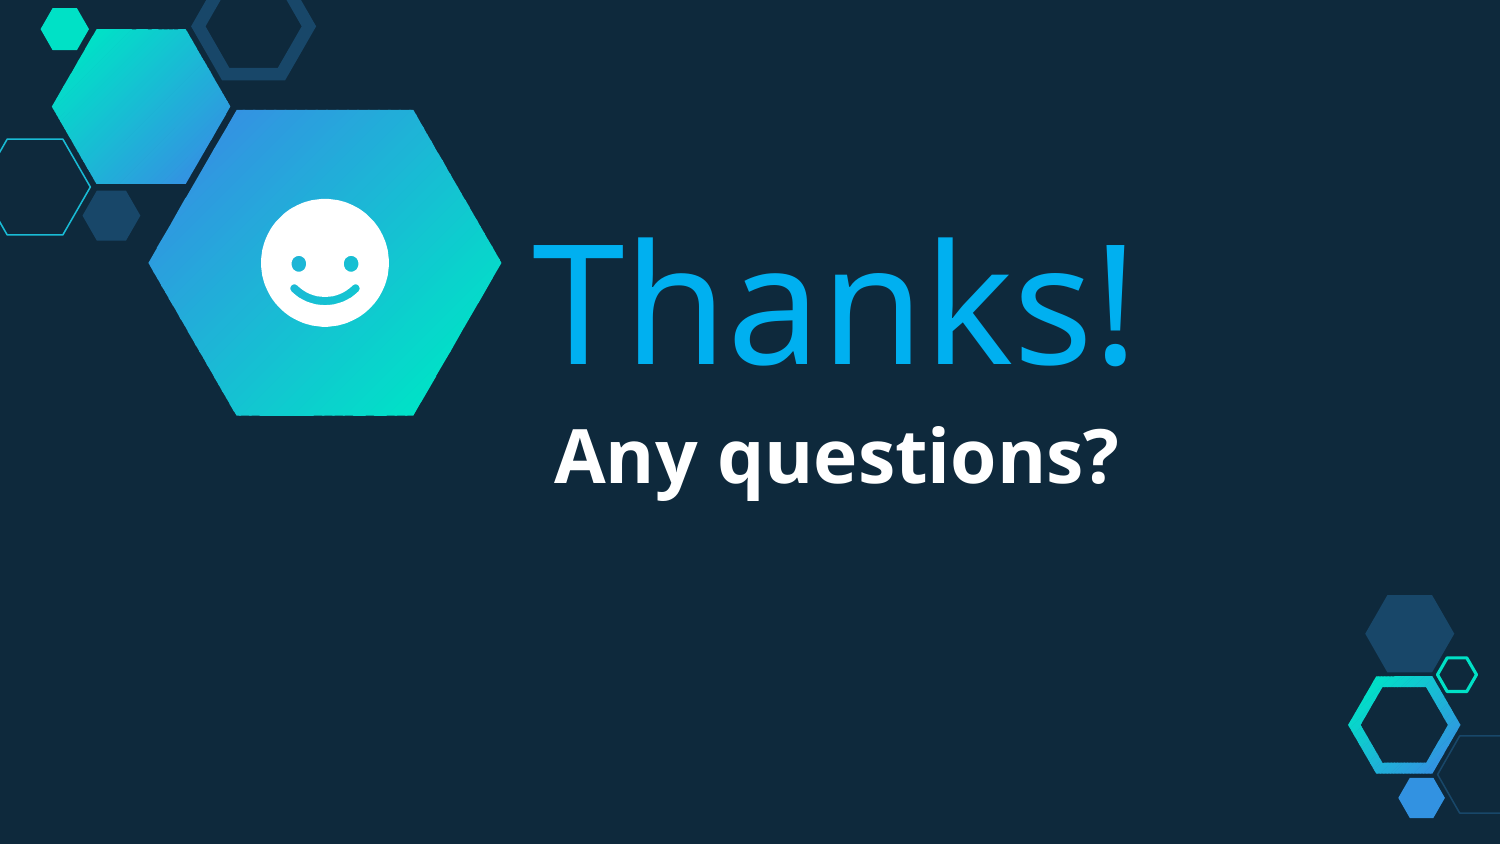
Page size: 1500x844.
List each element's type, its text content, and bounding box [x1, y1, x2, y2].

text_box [148, 109, 502, 416]
list Any questions? [539, 393, 1147, 526]
title Thanks! [517, 222, 1266, 413]
